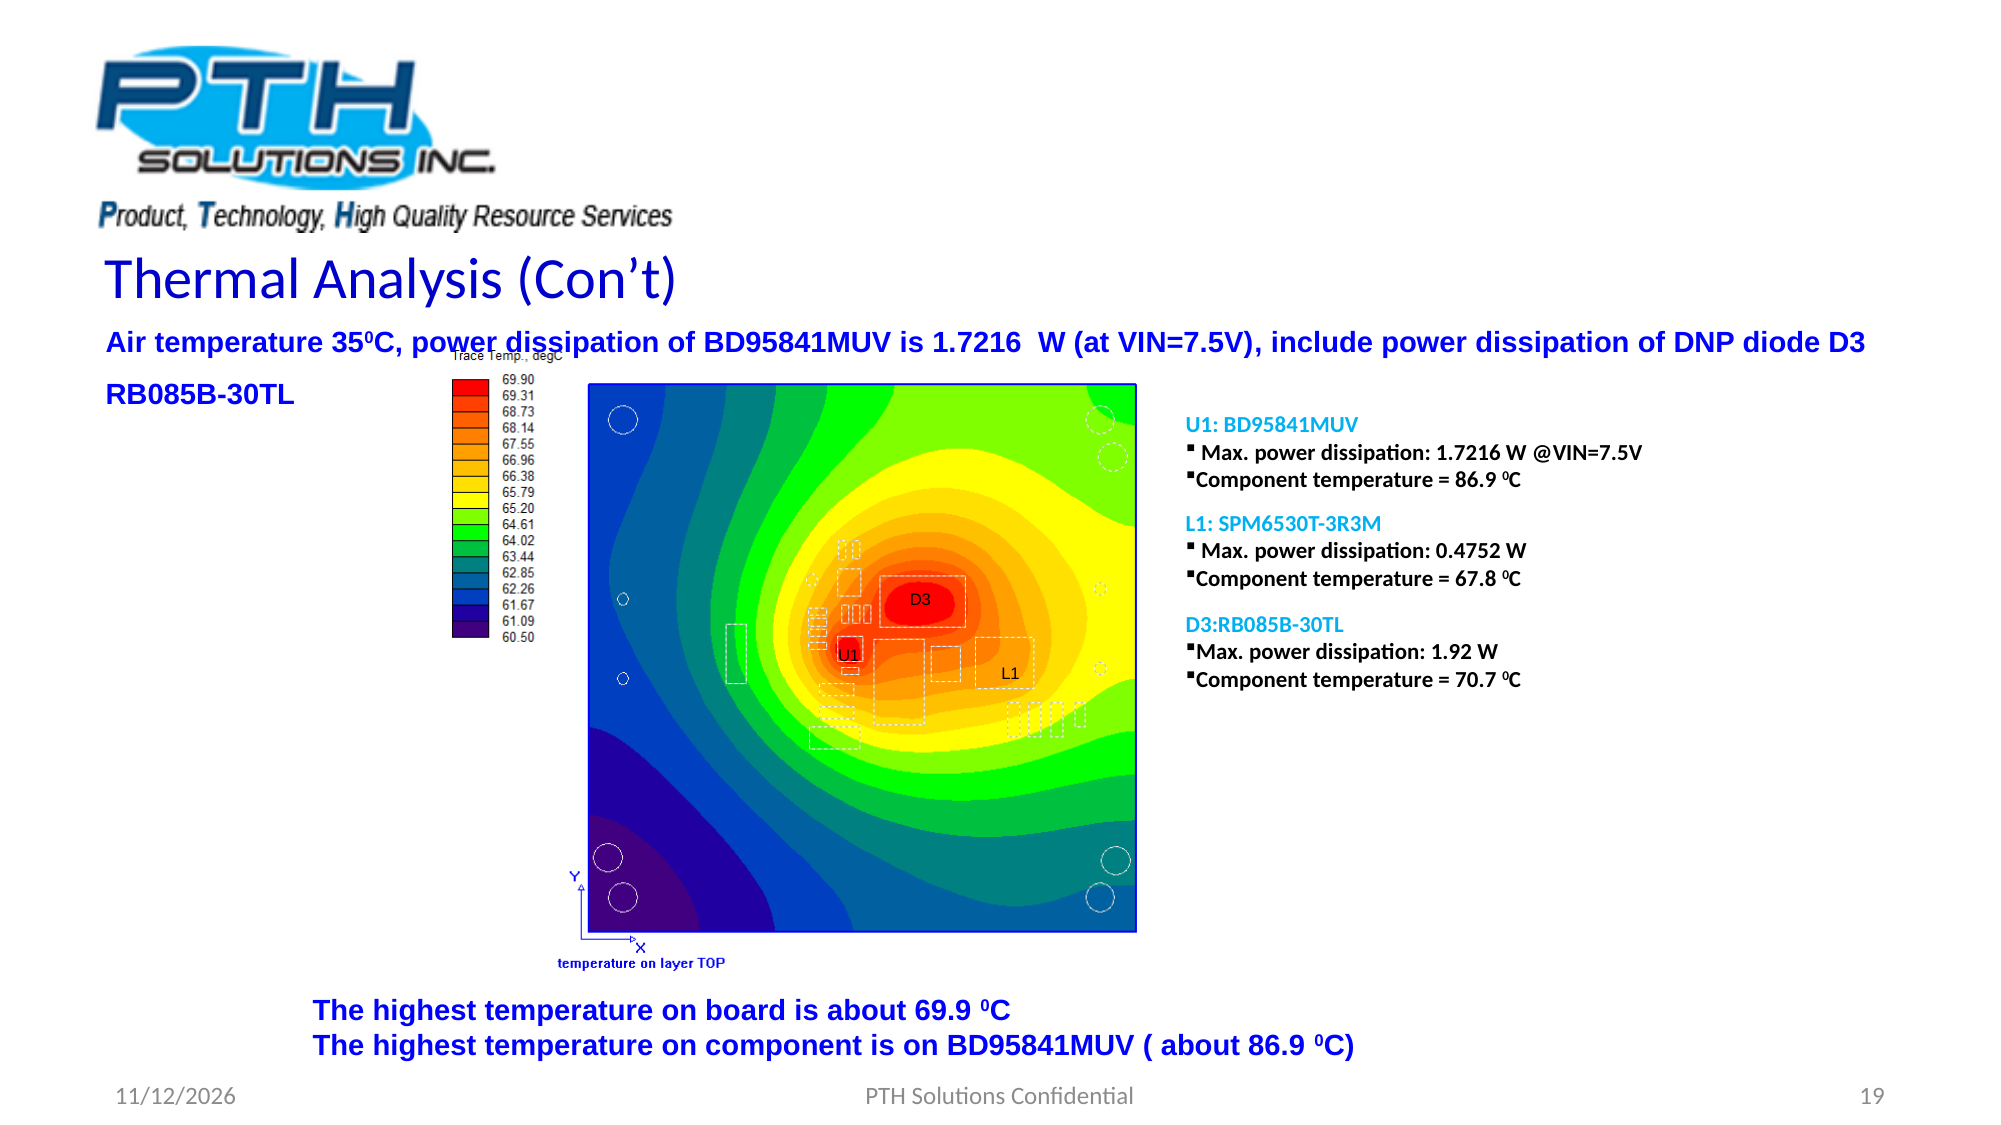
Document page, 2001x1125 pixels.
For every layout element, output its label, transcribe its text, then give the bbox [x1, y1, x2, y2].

text_box Air temperature 350C, power dissipation of BD95841MUV is 1.7216 W (at VIN=7.5V), include power dissipation of DNP diode D3 RB085B-30TL [0, 298, 1895, 893]
text_box U1: BD95841MUV Max. power dissipation: 1.7216 W @VIN=7.5V Component temperature = 86.9 0C [1170, 402, 1666, 500]
slide_number 19 [1433, 1065, 1900, 1125]
text_box L1: SPM6530T-3R3M Max. power dissipation: 0.4752 W Component temperature = 67.8 0C [1170, 500, 1561, 599]
picture [448, 350, 1151, 985]
text_box Thermal Analysis (Con’t) [90, 232, 858, 298]
text_box The highest temperature on board is about 69.9 0C The highest temperature on component is on BD95841MUV ( about 86.9 0C) [119, 983, 1434, 1066]
text_box D3:RB085B-30TL Max. power dissipation: 1.92 W Component temperature = 70.7 0C [1170, 601, 1656, 727]
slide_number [99, 1065, 567, 1125]
picture [89, 44, 716, 233]
footer PTH Solutions Confidential [683, 1066, 1317, 1125]
